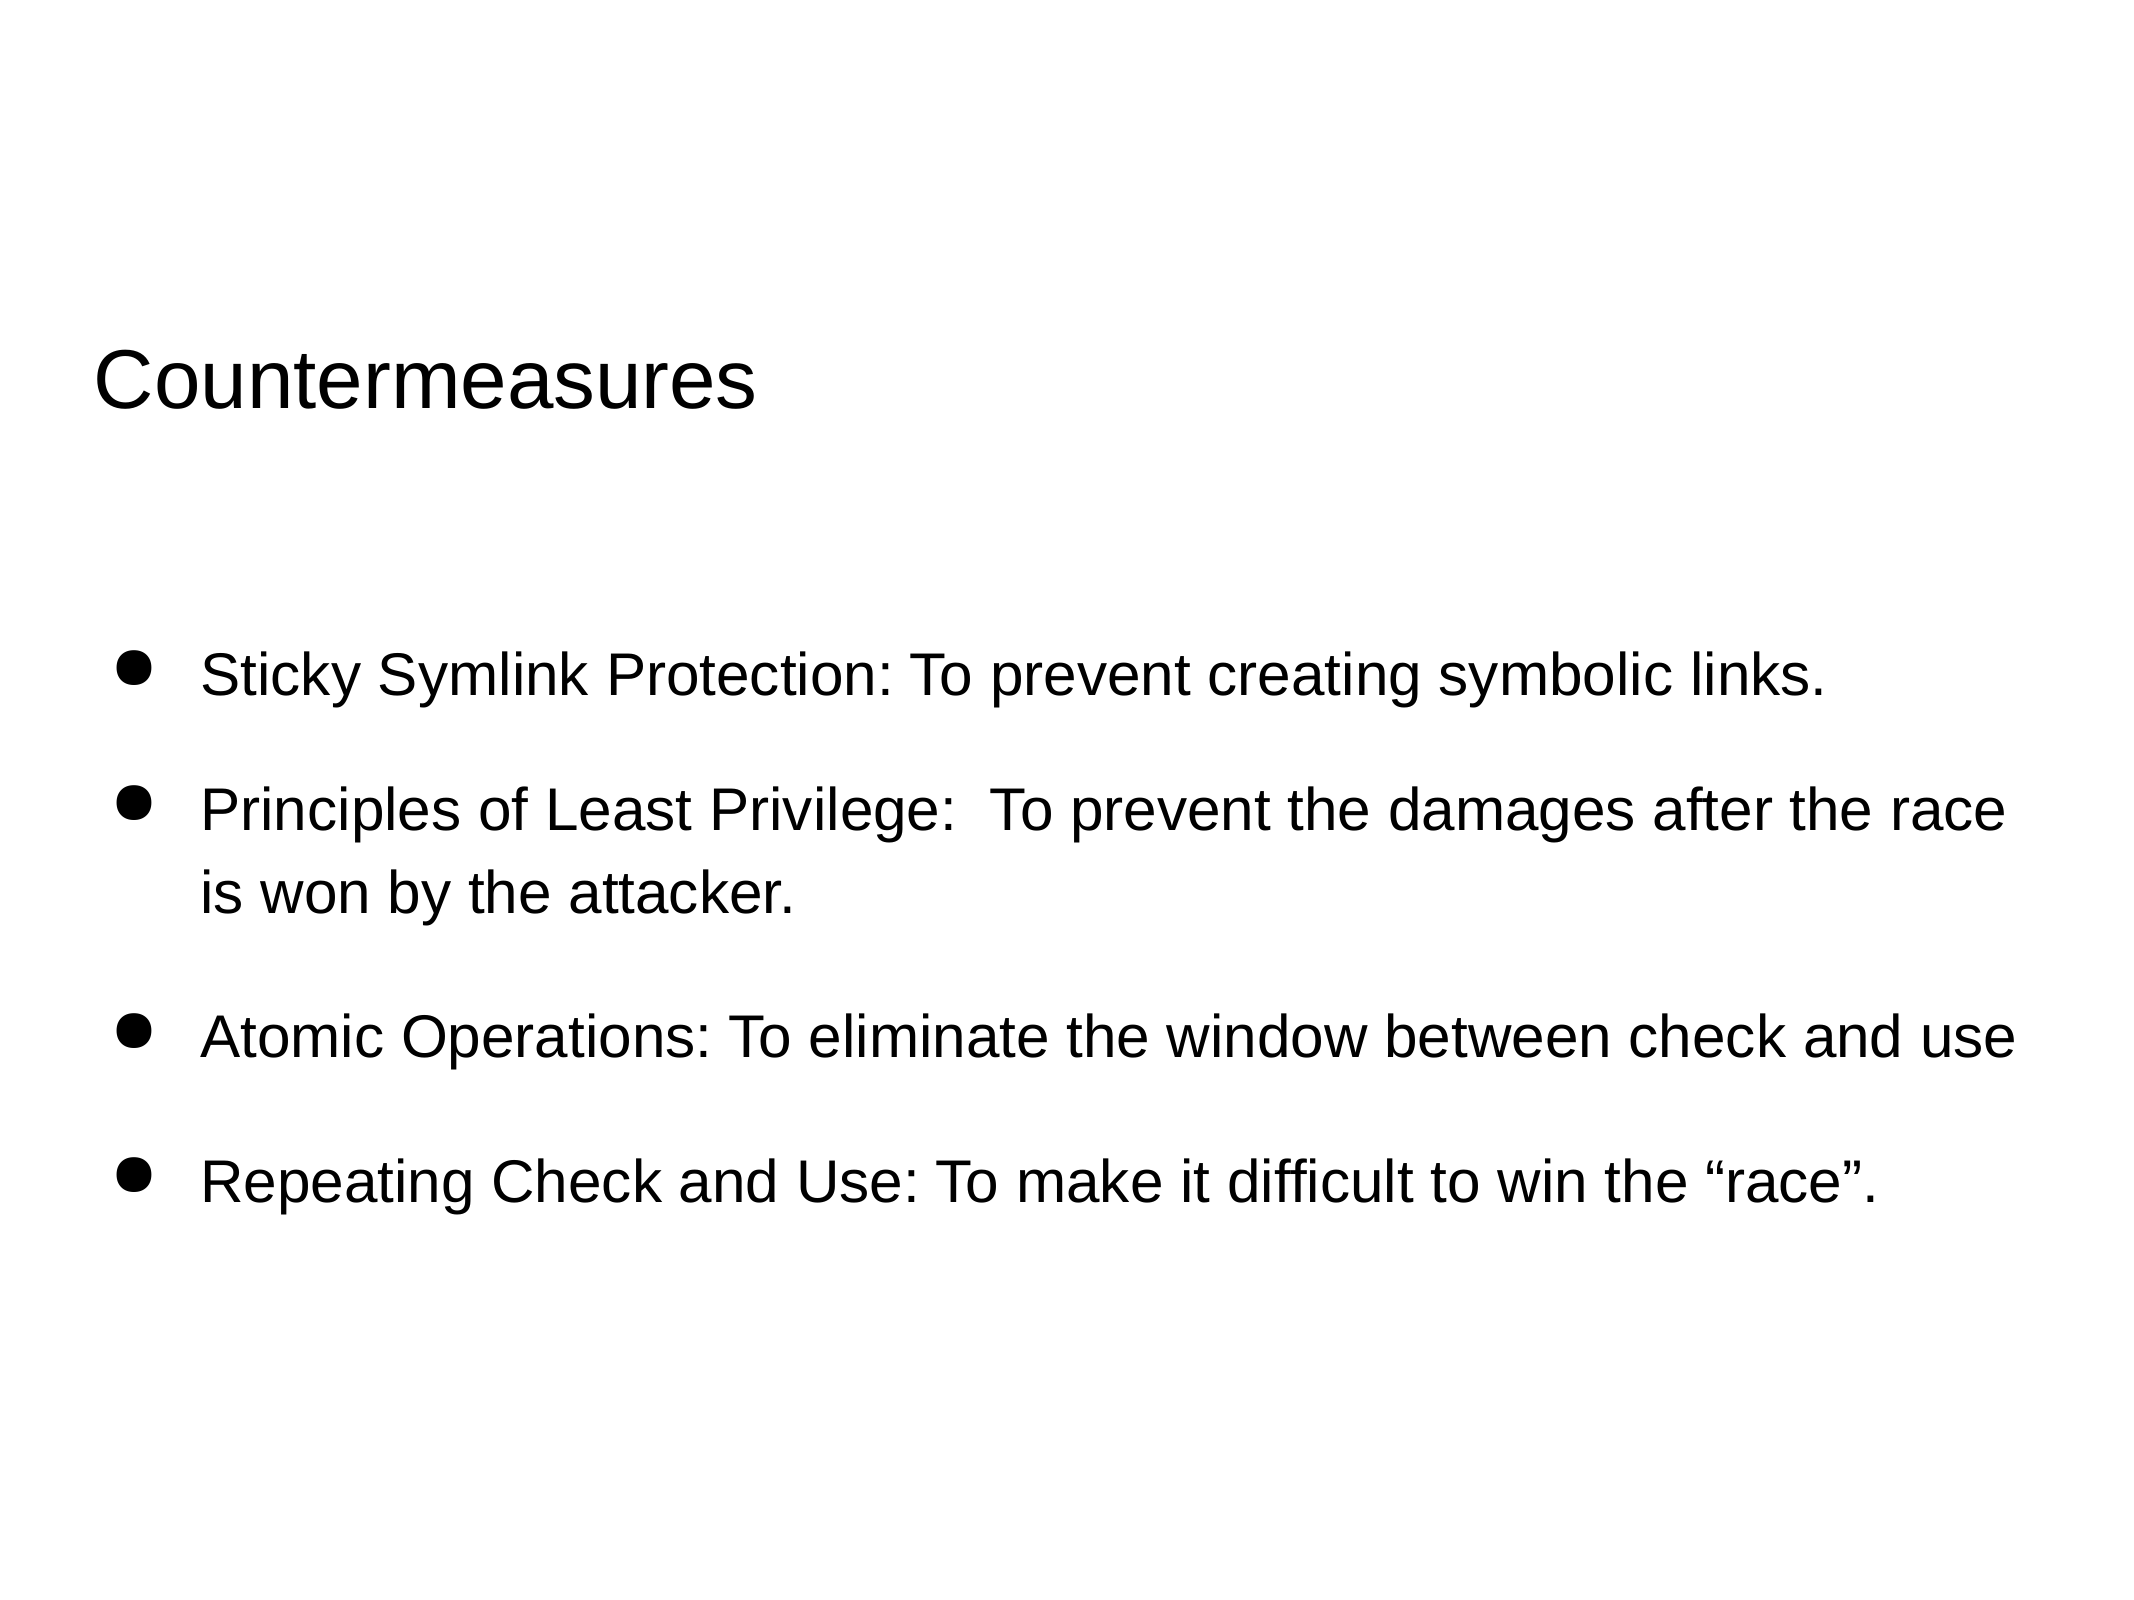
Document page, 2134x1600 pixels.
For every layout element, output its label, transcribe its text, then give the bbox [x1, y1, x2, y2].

title Countermeasures [72, 303, 2062, 438]
list Sticky Symlink Protection: To prevent creating symbolic links. Principles of Least Privilege: To prevent the damages after the race is won by the attacker. Atomic Operations: To eliminate the window between check and use Repeating Check and Use: To make it difficult to win the “race”. [72, 468, 2062, 1267]
